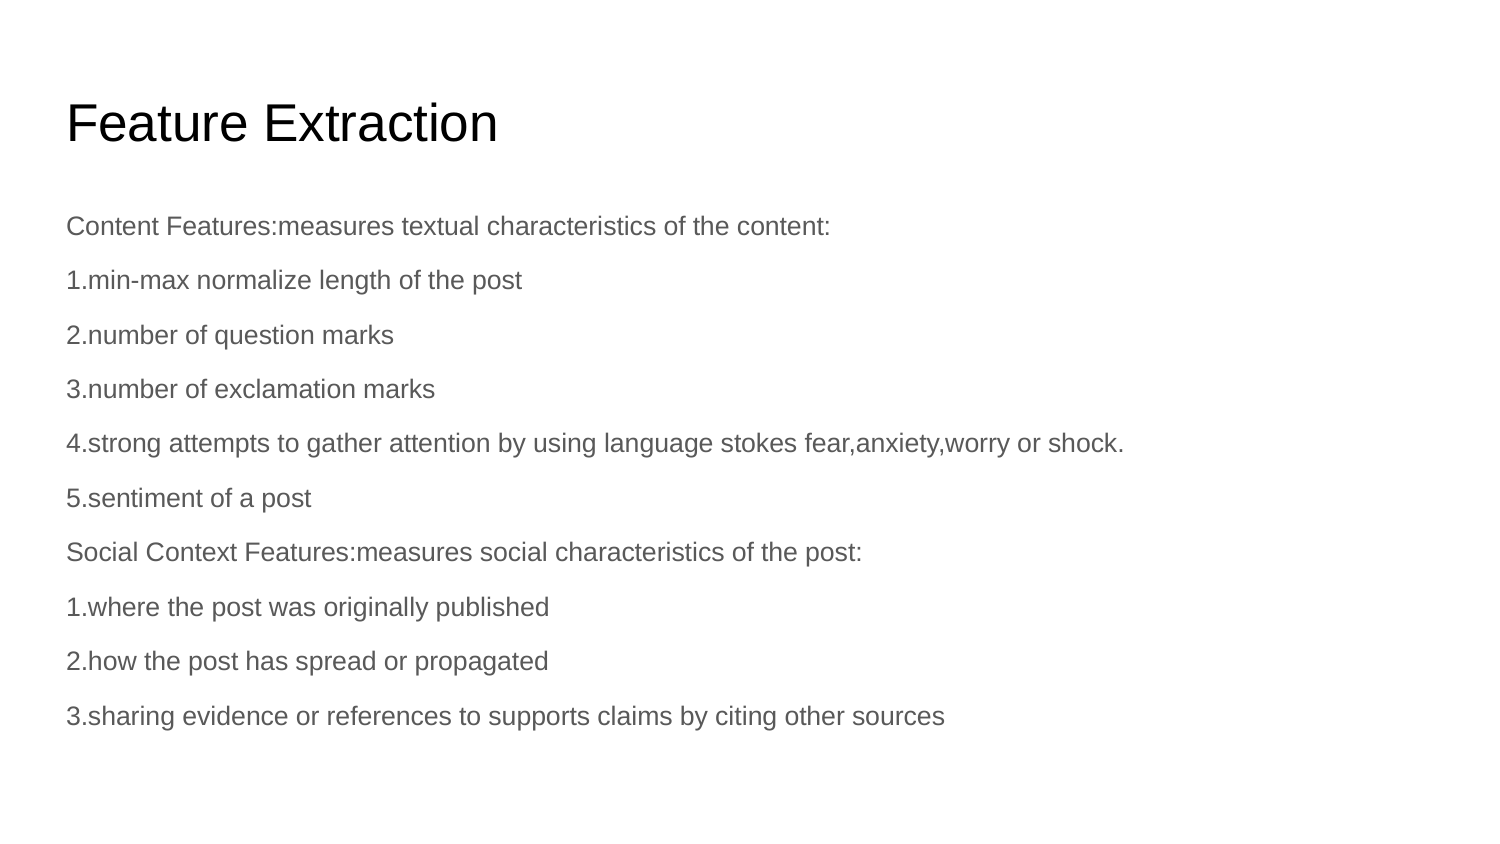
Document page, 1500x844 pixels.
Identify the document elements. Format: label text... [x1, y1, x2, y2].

list Content Features:measures textual characteristics of the content: 1.min-max normalize length of the post 2.number of question marks 3.number of exclamation marks 4.strong attempts to gather attention by using language stokes fear,anxiety,worry or shock. 5.sentiment of a post Social Context Features:measures social characteristics of the post: 1.where the post was originally published 2.how the post has spread or propagated 3.sharing evidence or references to supports claims by citing other sources [51, 189, 1449, 750]
title Feature Extraction [51, 72, 1449, 167]
